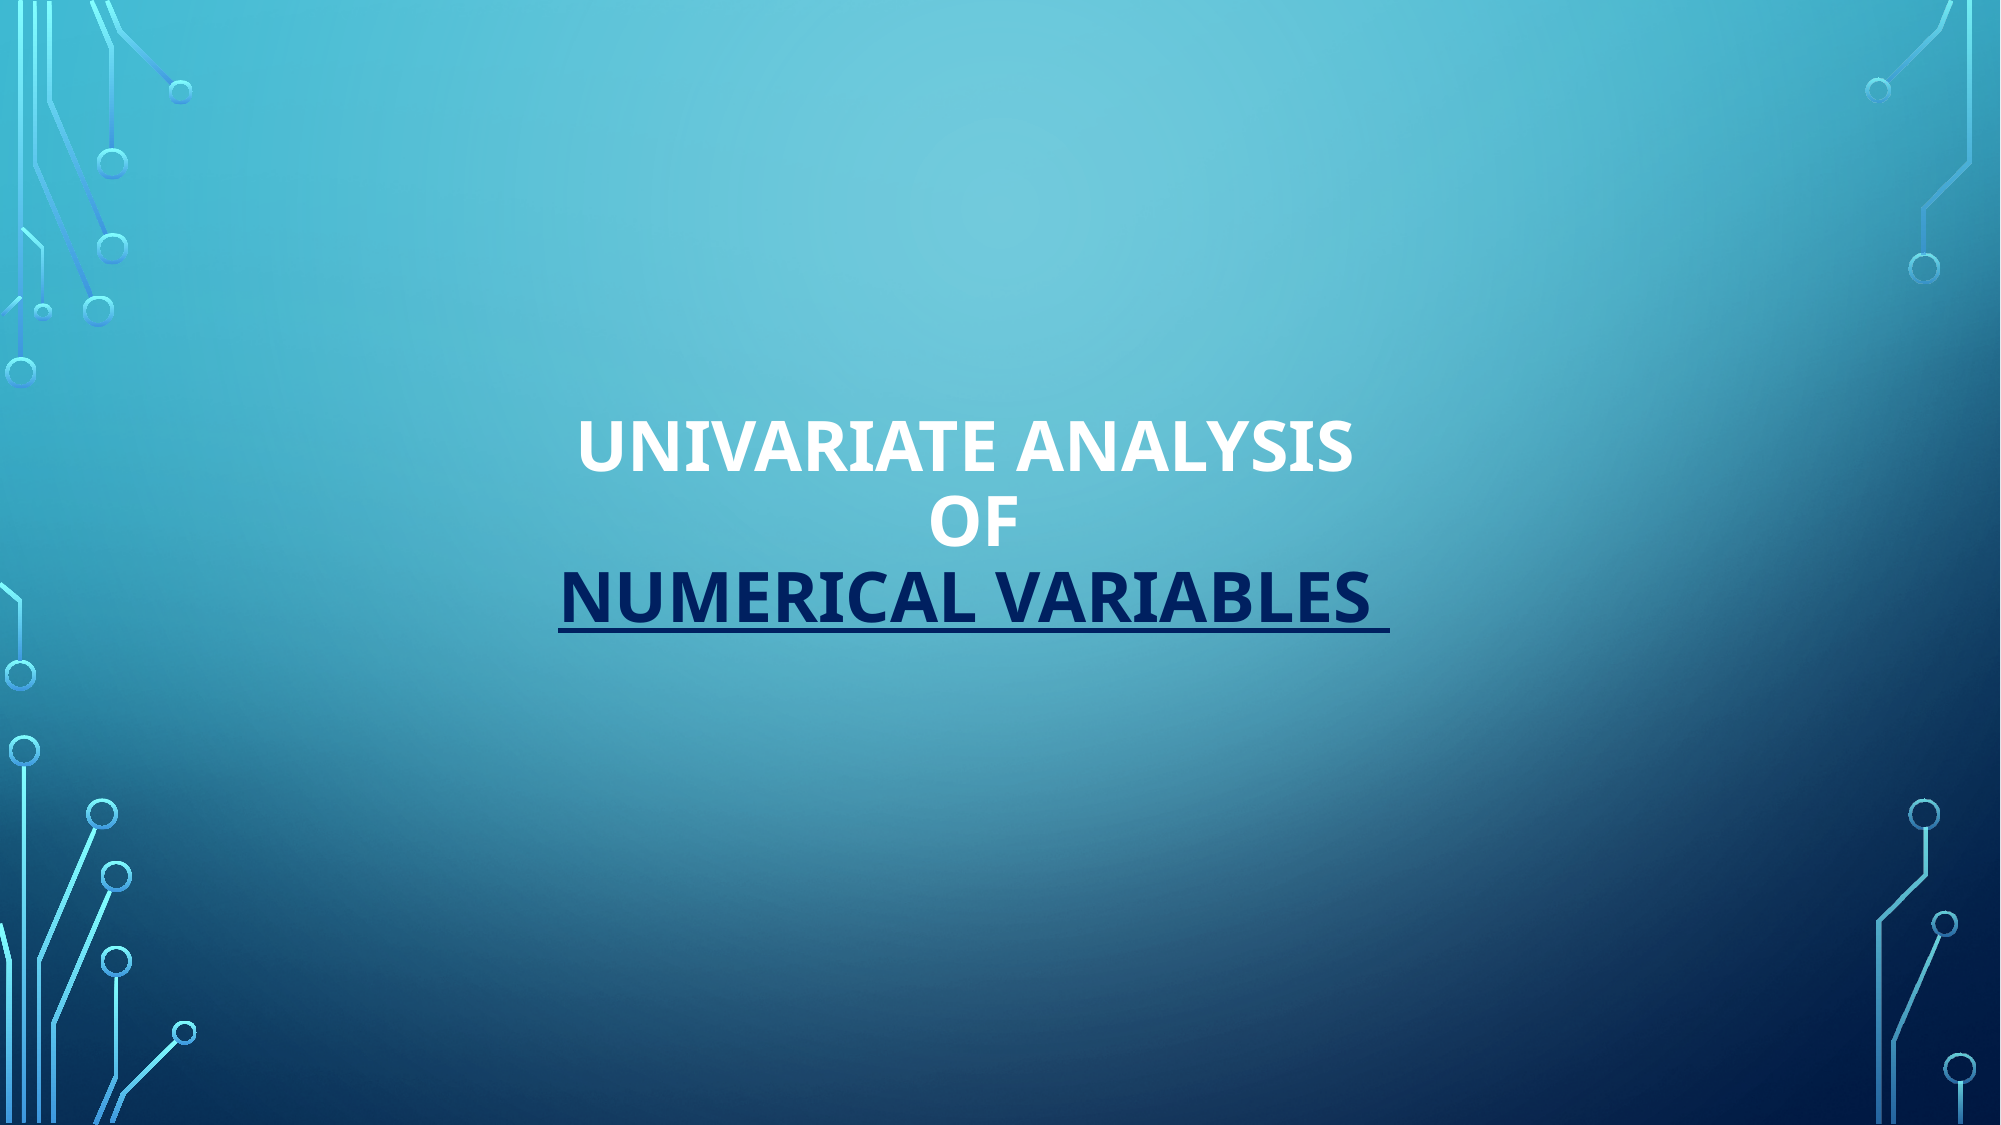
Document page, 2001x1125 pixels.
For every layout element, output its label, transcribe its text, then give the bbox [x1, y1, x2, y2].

title Univariate Analysis of numerical Variables [159, 403, 1790, 646]
